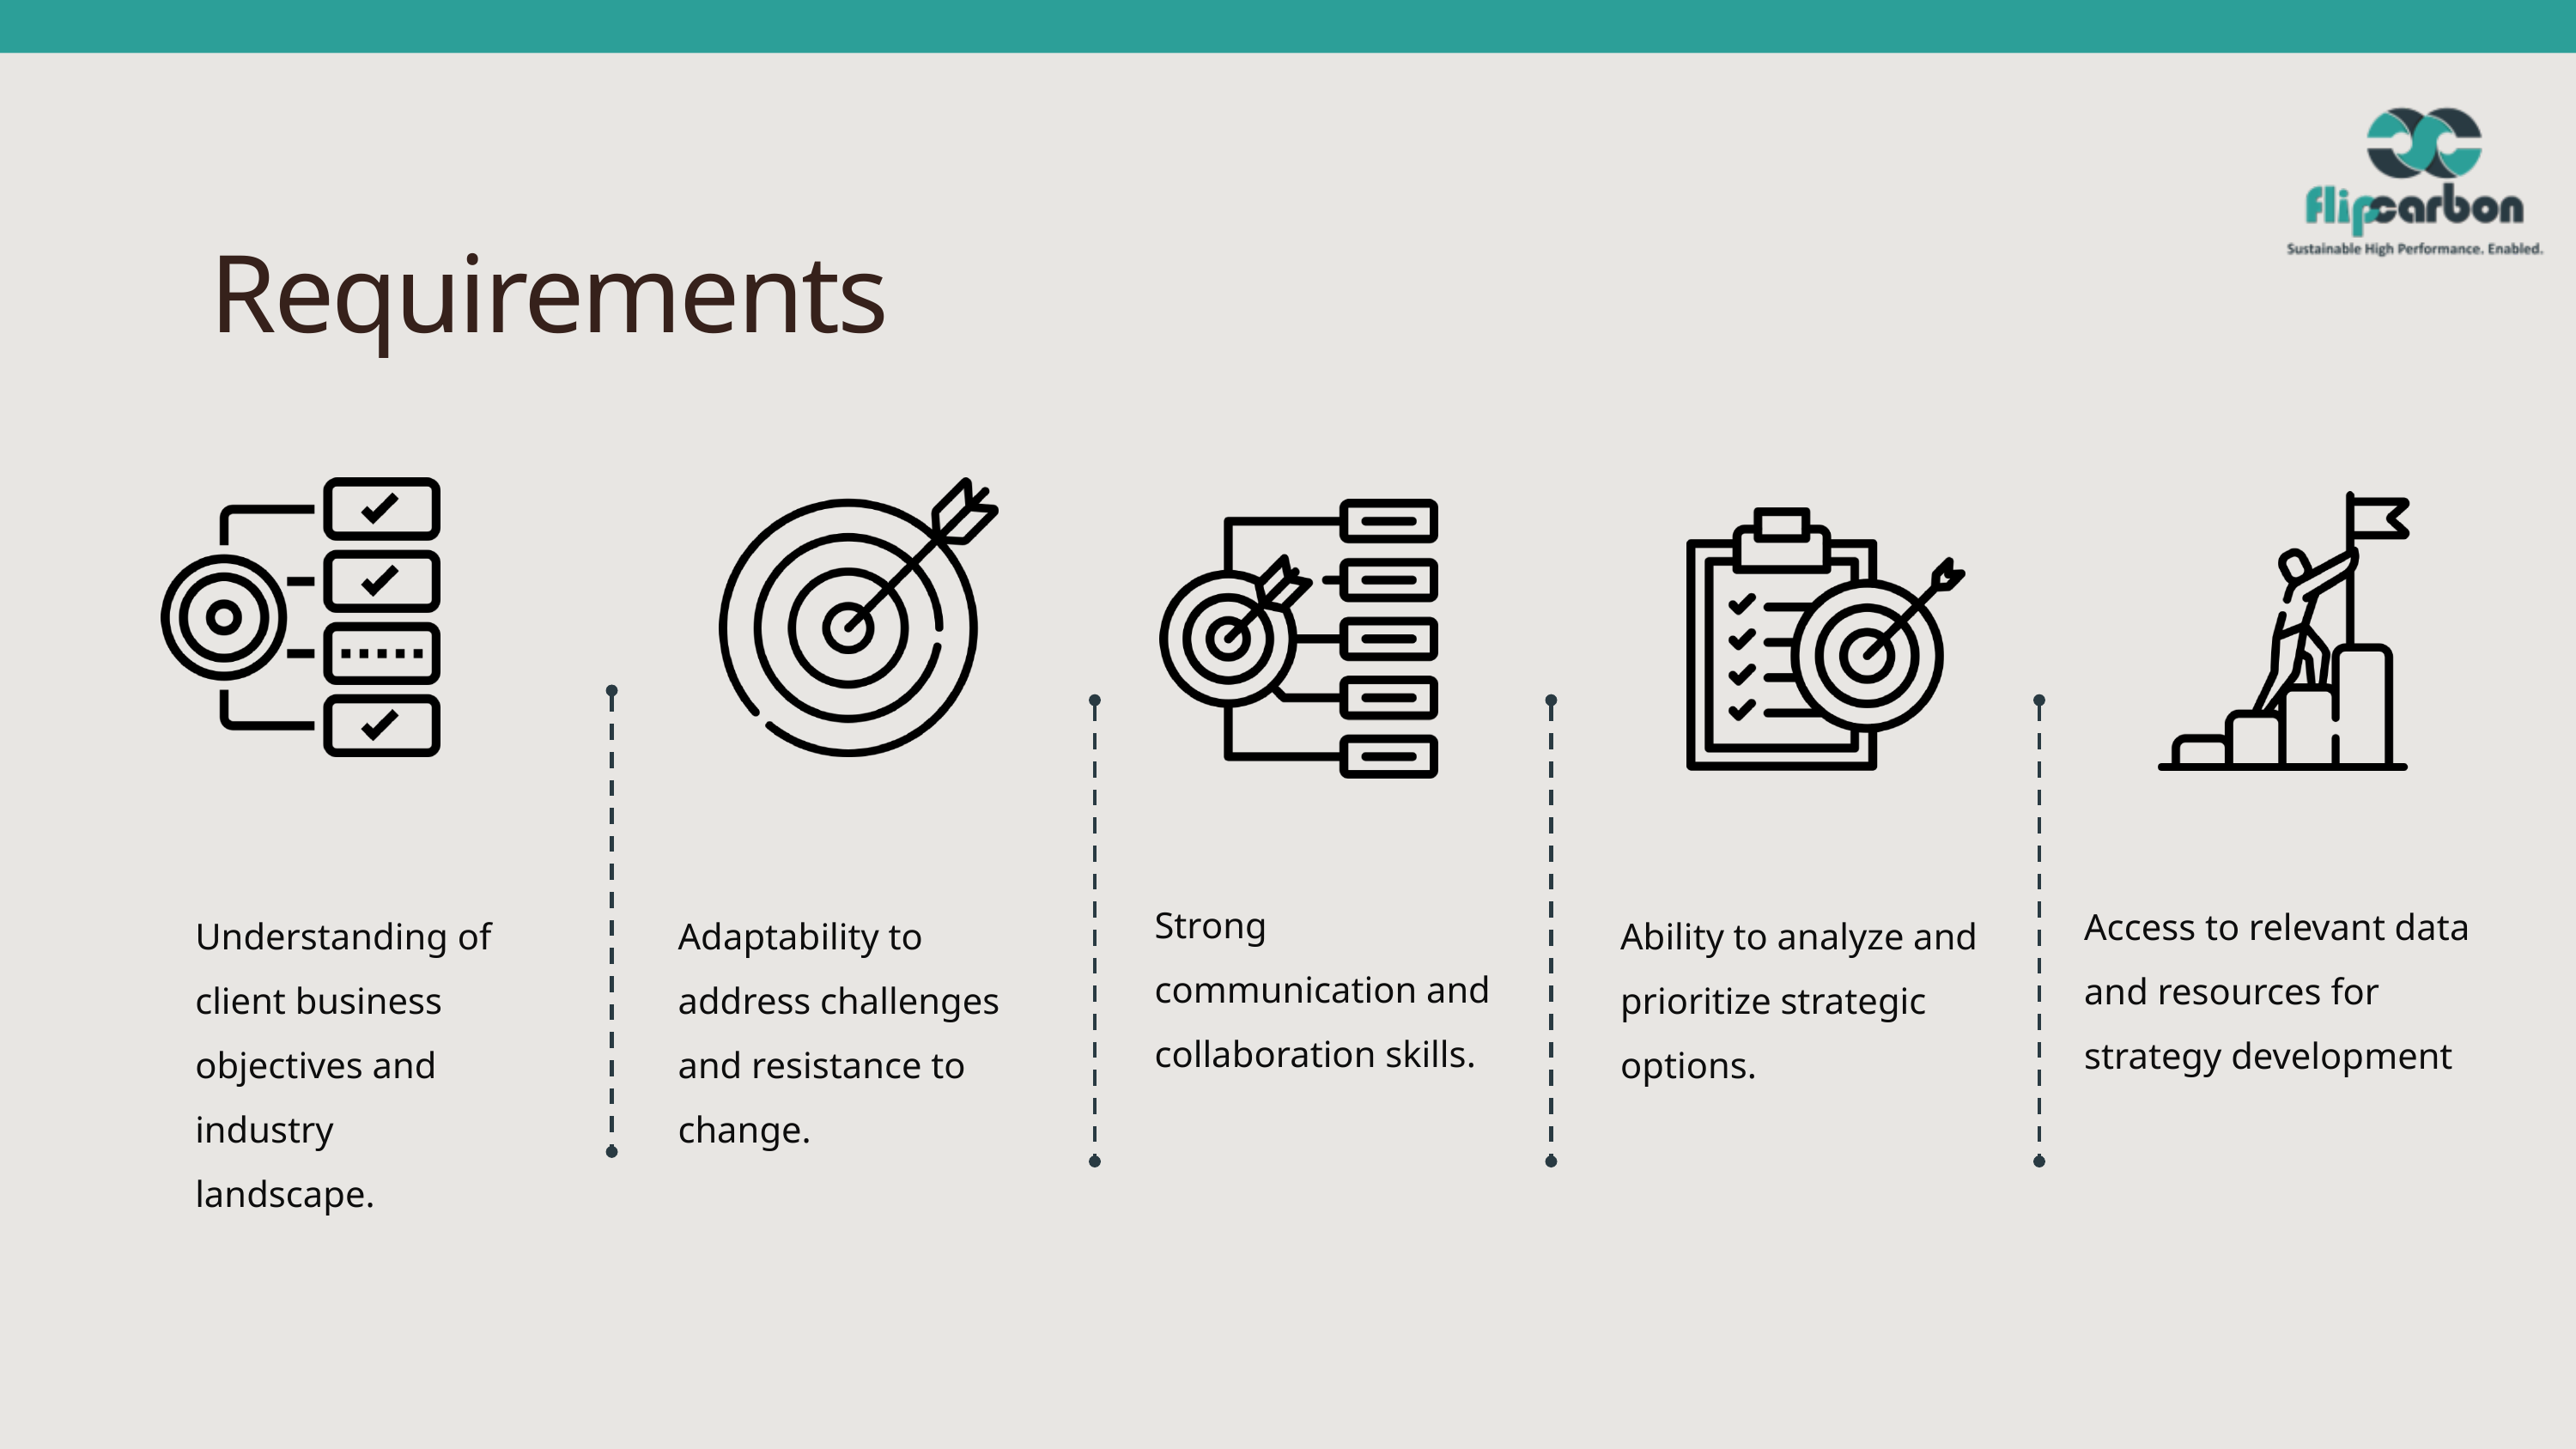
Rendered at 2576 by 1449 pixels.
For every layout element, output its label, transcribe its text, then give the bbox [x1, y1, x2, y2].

text_box Ability to analyze and prioritize strategic options. [1607, 886, 1995, 1157]
text_box Adaptability to address challenges and resistance to change. [665, 886, 1063, 1157]
picture [161, 477, 440, 757]
text_box Access to relevant data and resources for strategy development [2071, 876, 2512, 1082]
picture [1686, 498, 1966, 779]
picture [719, 477, 999, 757]
picture [1158, 498, 1439, 779]
text_box Understanding of client business objectives and industry landscape. [182, 886, 527, 1286]
picture [2256, 72, 2576, 299]
text_box Strong communication and collaboration skills. [1141, 875, 1528, 1081]
text_box Requirements [210, 264, 1213, 355]
text_box [0, 0, 2576, 53]
picture [2143, 491, 2423, 771]
